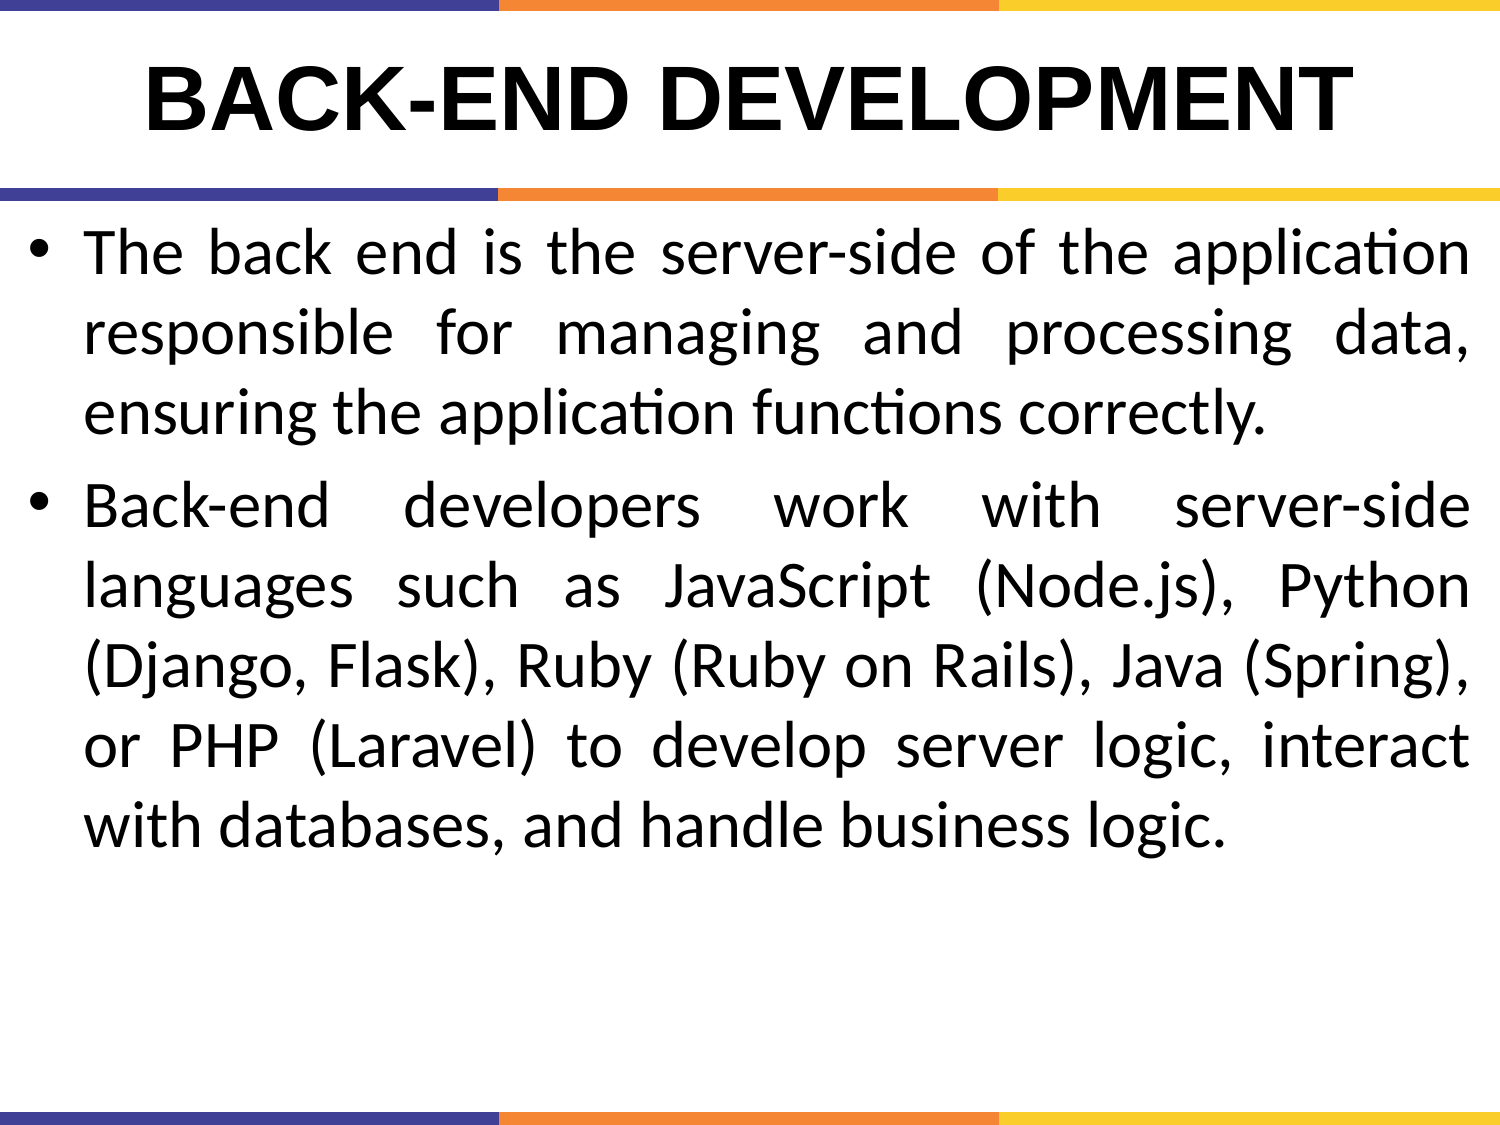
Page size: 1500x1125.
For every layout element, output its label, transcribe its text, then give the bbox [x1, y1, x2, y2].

list The back end is the server-side of the application responsible for managing and processing data, ensuring the application functions correctly. Back-end developers work with server-side languages such as JavaScript (Node.js), Python (Django, Flask), Ruby (Ruby on Rails), Java (Spring), or PHP (Laravel) to develop server logic, interact with databases, and handle business logic. [12, 200, 1488, 1100]
title Back-end development [0, 0, 1500, 188]
